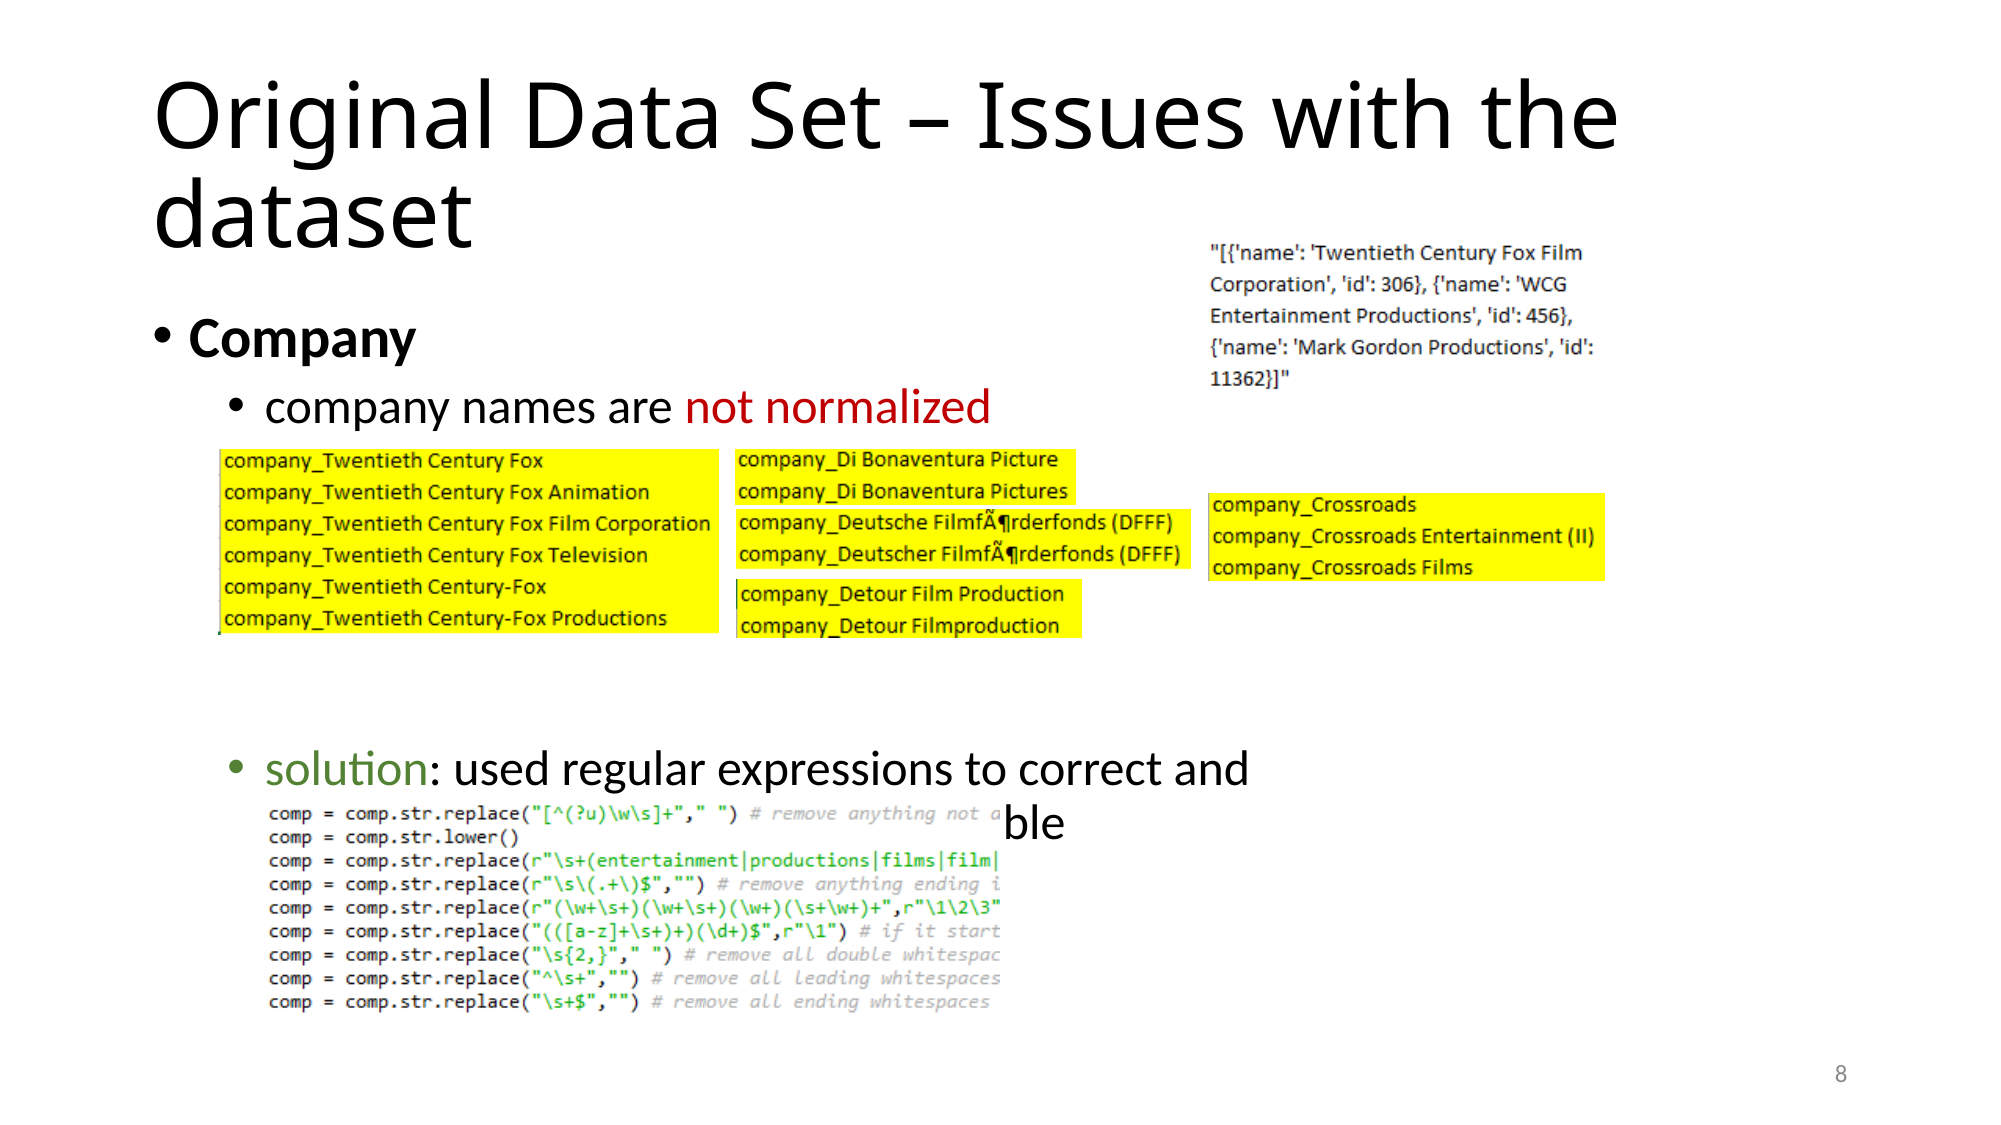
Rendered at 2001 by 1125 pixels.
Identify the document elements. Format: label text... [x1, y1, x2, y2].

picture [736, 579, 1082, 638]
picture [1208, 493, 1605, 581]
title Original Data Set – Issues with the dataset [137, 59, 1863, 278]
picture [218, 449, 719, 635]
slide_number 8 [1412, 1042, 1863, 1103]
picture [1204, 235, 1605, 397]
picture [263, 801, 1000, 1019]
picture [736, 509, 1191, 575]
picture [735, 449, 1076, 505]
list Company company names are not normalized solution: used regular expressions to correct and combine the names as good as possible [137, 299, 1863, 1014]
